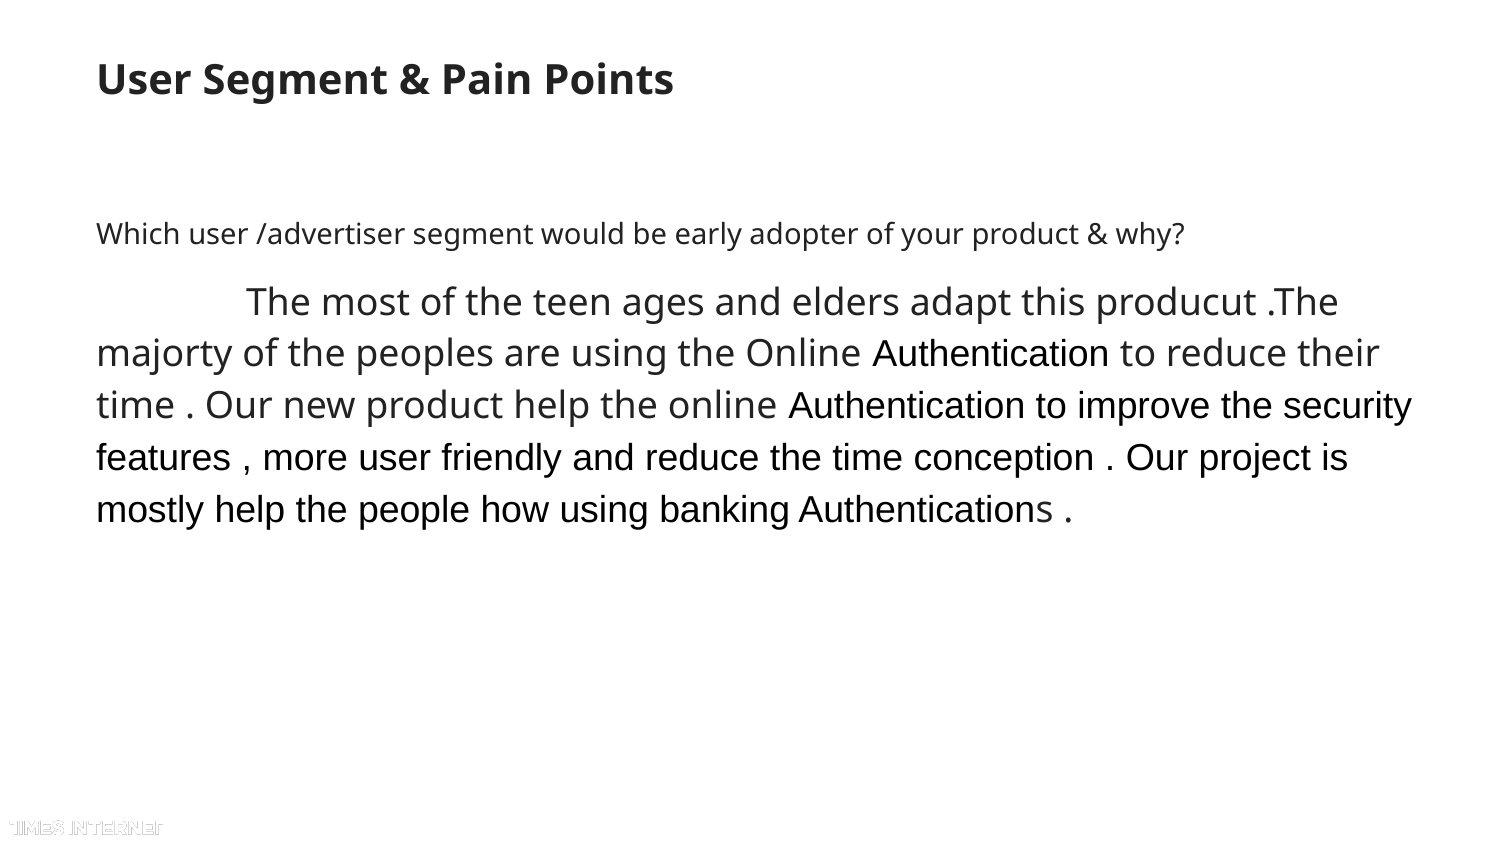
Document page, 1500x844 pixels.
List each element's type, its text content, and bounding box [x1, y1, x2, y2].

text_box Which user /advertiser segment would be early adopter of your product & why? The most of the teen ages and elders adapt this producut .The majorty of the peoples are using the Online Authentication to reduce their time . Our new product help the online Authentication to improve the security features , more user friendly and reduce the time conception . Our project is mostly help the people how using banking Authentications . [81, 194, 1433, 755]
picture [8, 818, 164, 837]
title User Segment & Pain Points [81, 37, 1440, 133]
